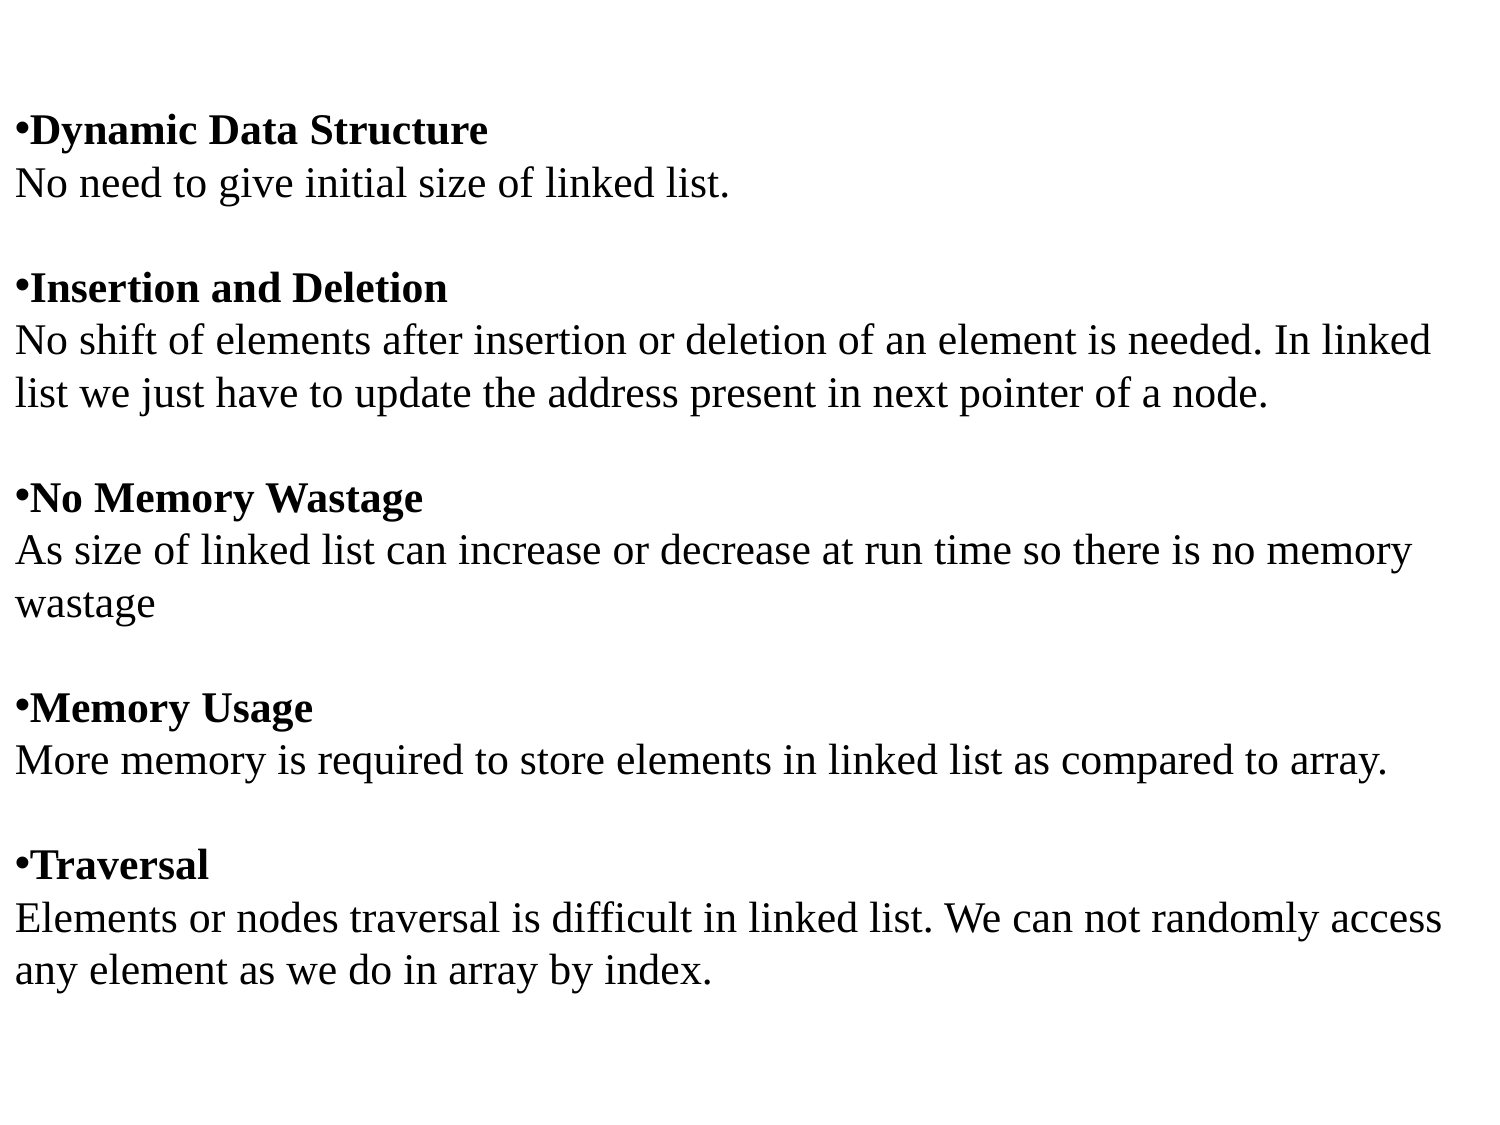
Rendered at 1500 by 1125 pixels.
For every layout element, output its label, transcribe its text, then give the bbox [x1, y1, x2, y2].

text_box Dynamic Data Structure No need to give initial size of linked list. Insertion and Deletion No shift of elements after insertion or deletion of an element is needed. In linked list we just have to update the address present in next pointer of a node. No Memory Wastage As size of linked list can increase or decrease at run time so there is no memory wastage Memory Usage More memory is required to store elements in linked list as compared to array. Traversal Elements or nodes traversal is difficult in linked list. We can not randomly access any element as we do in array by index. [0, 93, 1500, 1001]
